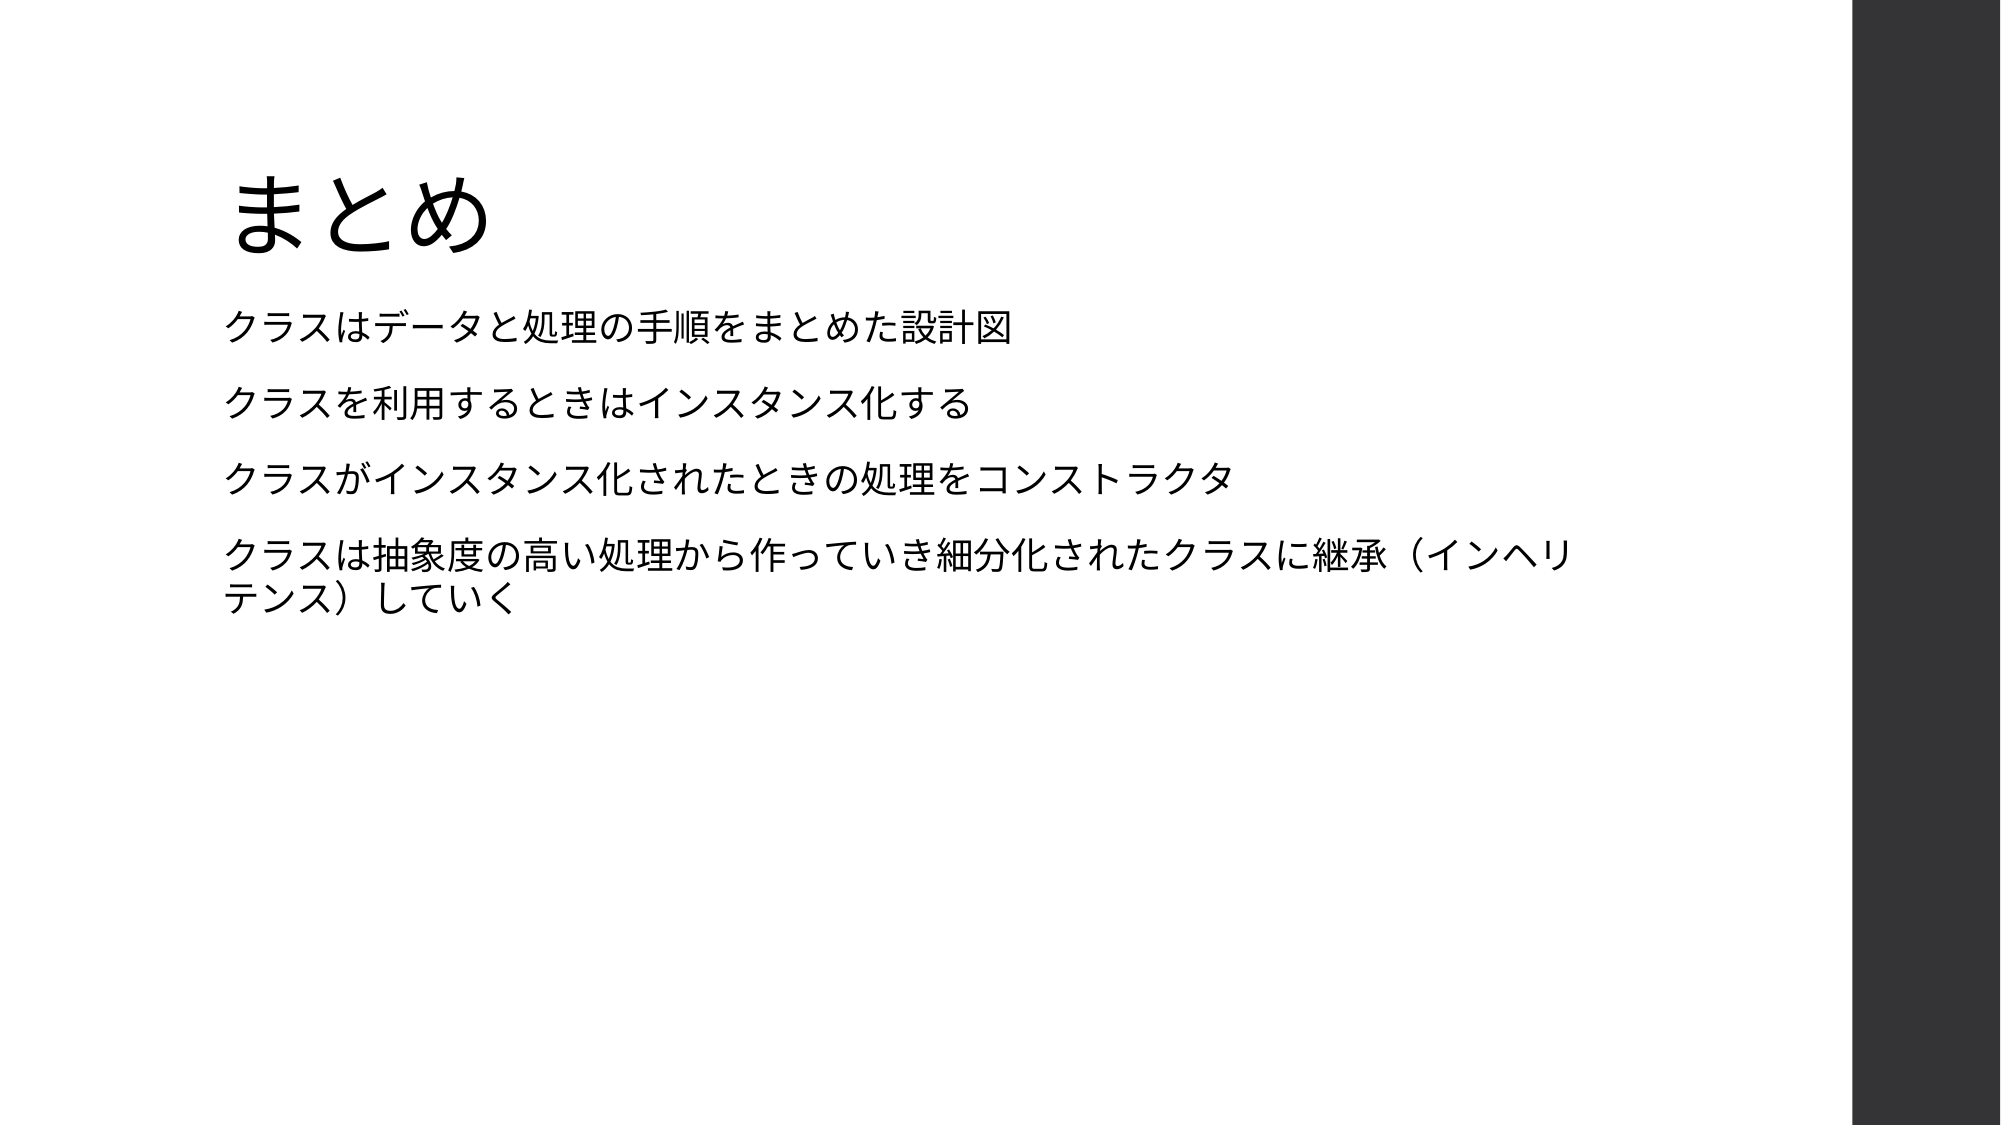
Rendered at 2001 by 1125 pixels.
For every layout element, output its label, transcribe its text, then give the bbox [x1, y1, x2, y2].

list クラスはデータと処理の手順をまとめた設計図 クラスを利用するときはインスタンス化する クラスがインスタンス化されたときの処理をコンストラクタ クラスは抽象度の高い処理から作っていき細分化されたクラスに継承（インヘリテンス）していく [206, 299, 1617, 1014]
title まとめ [206, 60, 1797, 278]
